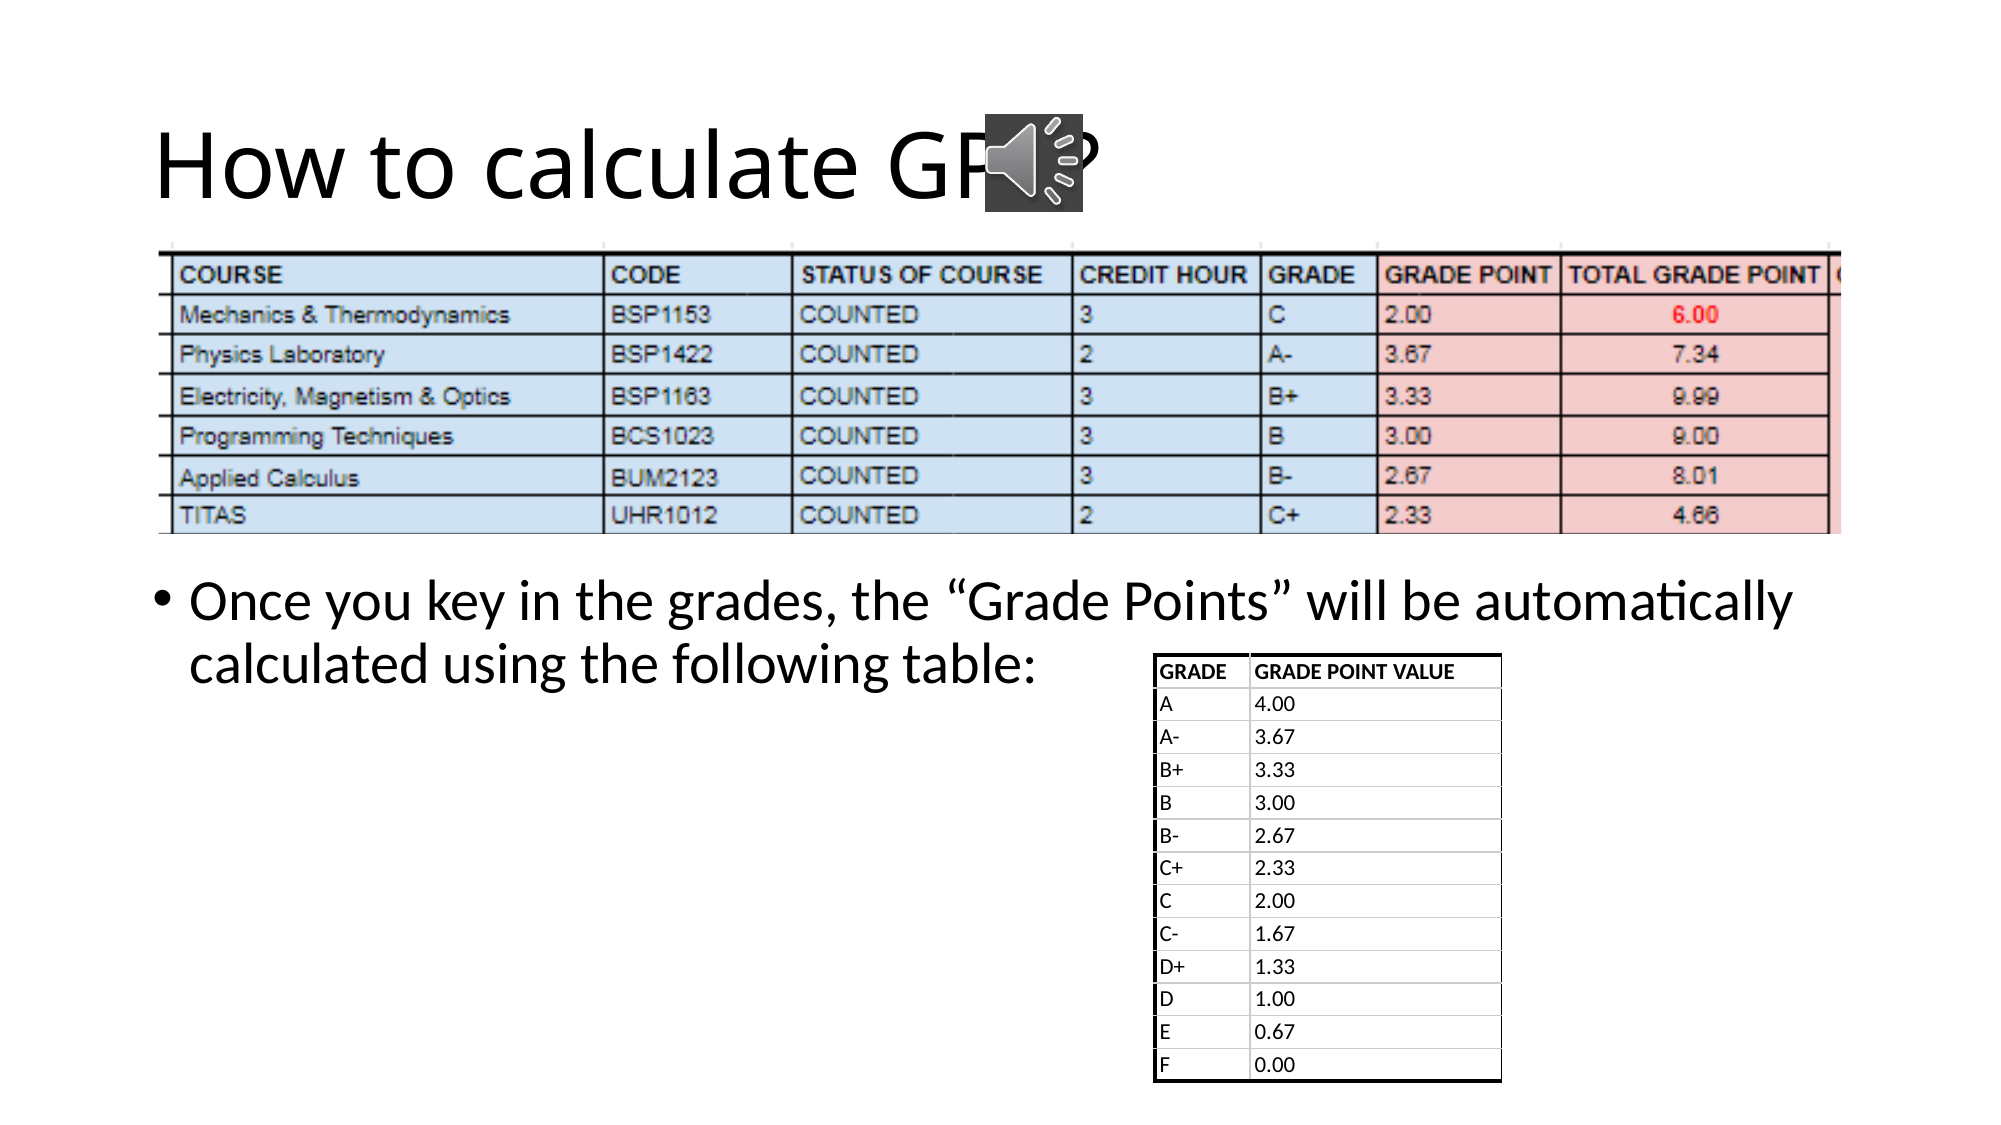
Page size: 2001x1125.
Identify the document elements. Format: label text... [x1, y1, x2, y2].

table_cell C [1157, 885, 1249, 917]
table_cell E [1157, 1016, 1249, 1048]
table_cell 2.67 [1251, 820, 1501, 851]
table_cell 3.67 [1251, 721, 1501, 753]
table_cell B [1157, 787, 1249, 818]
table_cell 0.00 [1251, 1049, 1501, 1079]
table_cell 1.33 [1251, 951, 1501, 982]
table_cell C- [1157, 918, 1249, 950]
table_cell 2.33 [1251, 853, 1501, 884]
table_cell 1.00 [1251, 984, 1501, 1015]
table_cell C+ [1157, 853, 1249, 884]
table_cell 3.00 [1251, 787, 1501, 818]
table_cell 1.67 [1251, 918, 1501, 950]
table_header GRADE [1157, 657, 1249, 687]
table_cell B- [1157, 820, 1249, 851]
table_cell A [1157, 689, 1249, 720]
list Once you key in the grades, the “Grade Points” will be automatically calculated using the following table: [137, 562, 1863, 1066]
table_cell 3.33 [1251, 754, 1501, 786]
table_cell B+ [1157, 754, 1249, 786]
table_cell D+ [1157, 951, 1249, 982]
table_cell F [1157, 1049, 1249, 1079]
table_cell 2.00 [1251, 885, 1501, 917]
picture [984, 113, 1085, 214]
table_cell 4.00 [1251, 689, 1501, 720]
table_cell D [1157, 984, 1249, 1015]
table_cell 0.67 [1251, 1016, 1501, 1048]
title How to calculate GPA? [137, 59, 1863, 278]
table_cell A- [1157, 721, 1249, 753]
picture [158, 242, 1842, 534]
table_header GRADE POINT VALUE [1251, 657, 1501, 687]
